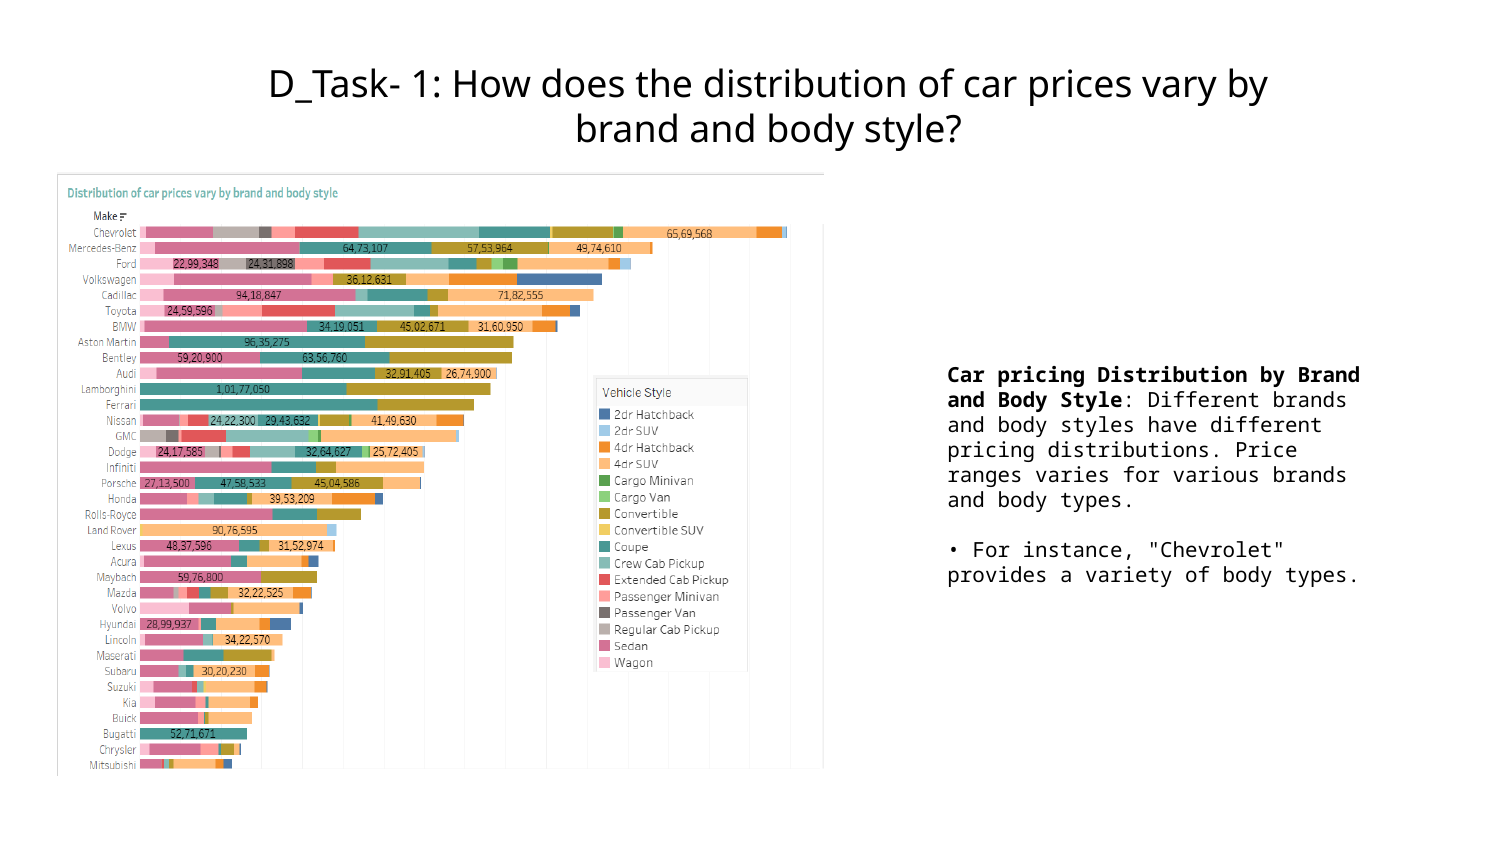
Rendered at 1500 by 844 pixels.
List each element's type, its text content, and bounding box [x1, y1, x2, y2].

title D_Task- 1: How does the distribution of car prices vary by brand and body style? [75, 38, 1462, 173]
picture [57, 172, 825, 776]
text_box Car pricing Distribution by Brand and Body Style: Different brands and body styles have different pricing distributions. Price ranges varies for various brands and body types. • For instance, "Chevrolet" provides a variety of body types. [932, 172, 1384, 776]
